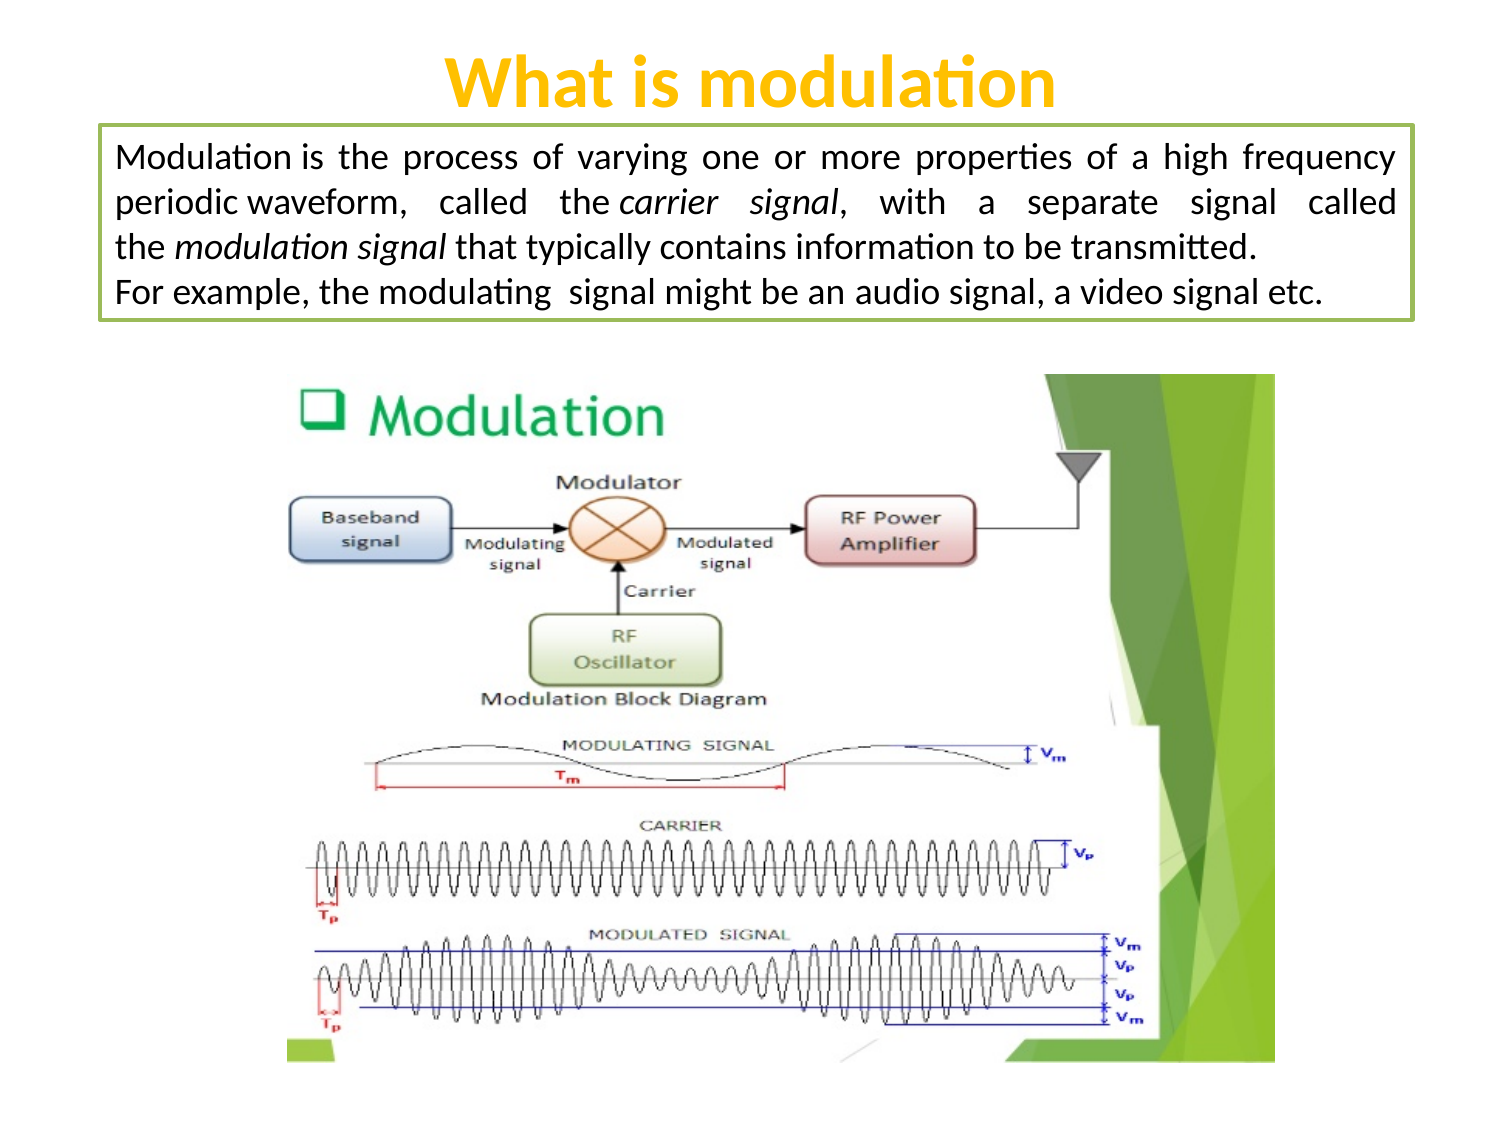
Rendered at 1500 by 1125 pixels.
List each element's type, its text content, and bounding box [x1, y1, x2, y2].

picture [287, 374, 1276, 1063]
text_box What is modulation [429, 24, 1074, 123]
text_box Modulation is the process of varying one or more properties of a high frequency periodic waveform, called the carrier signal, with a separate signal called the modulation signal that typically contains information to be transmitted. For example, the modulating signal might be an audio signal, a video signal etc. [98, 123, 1415, 322]
